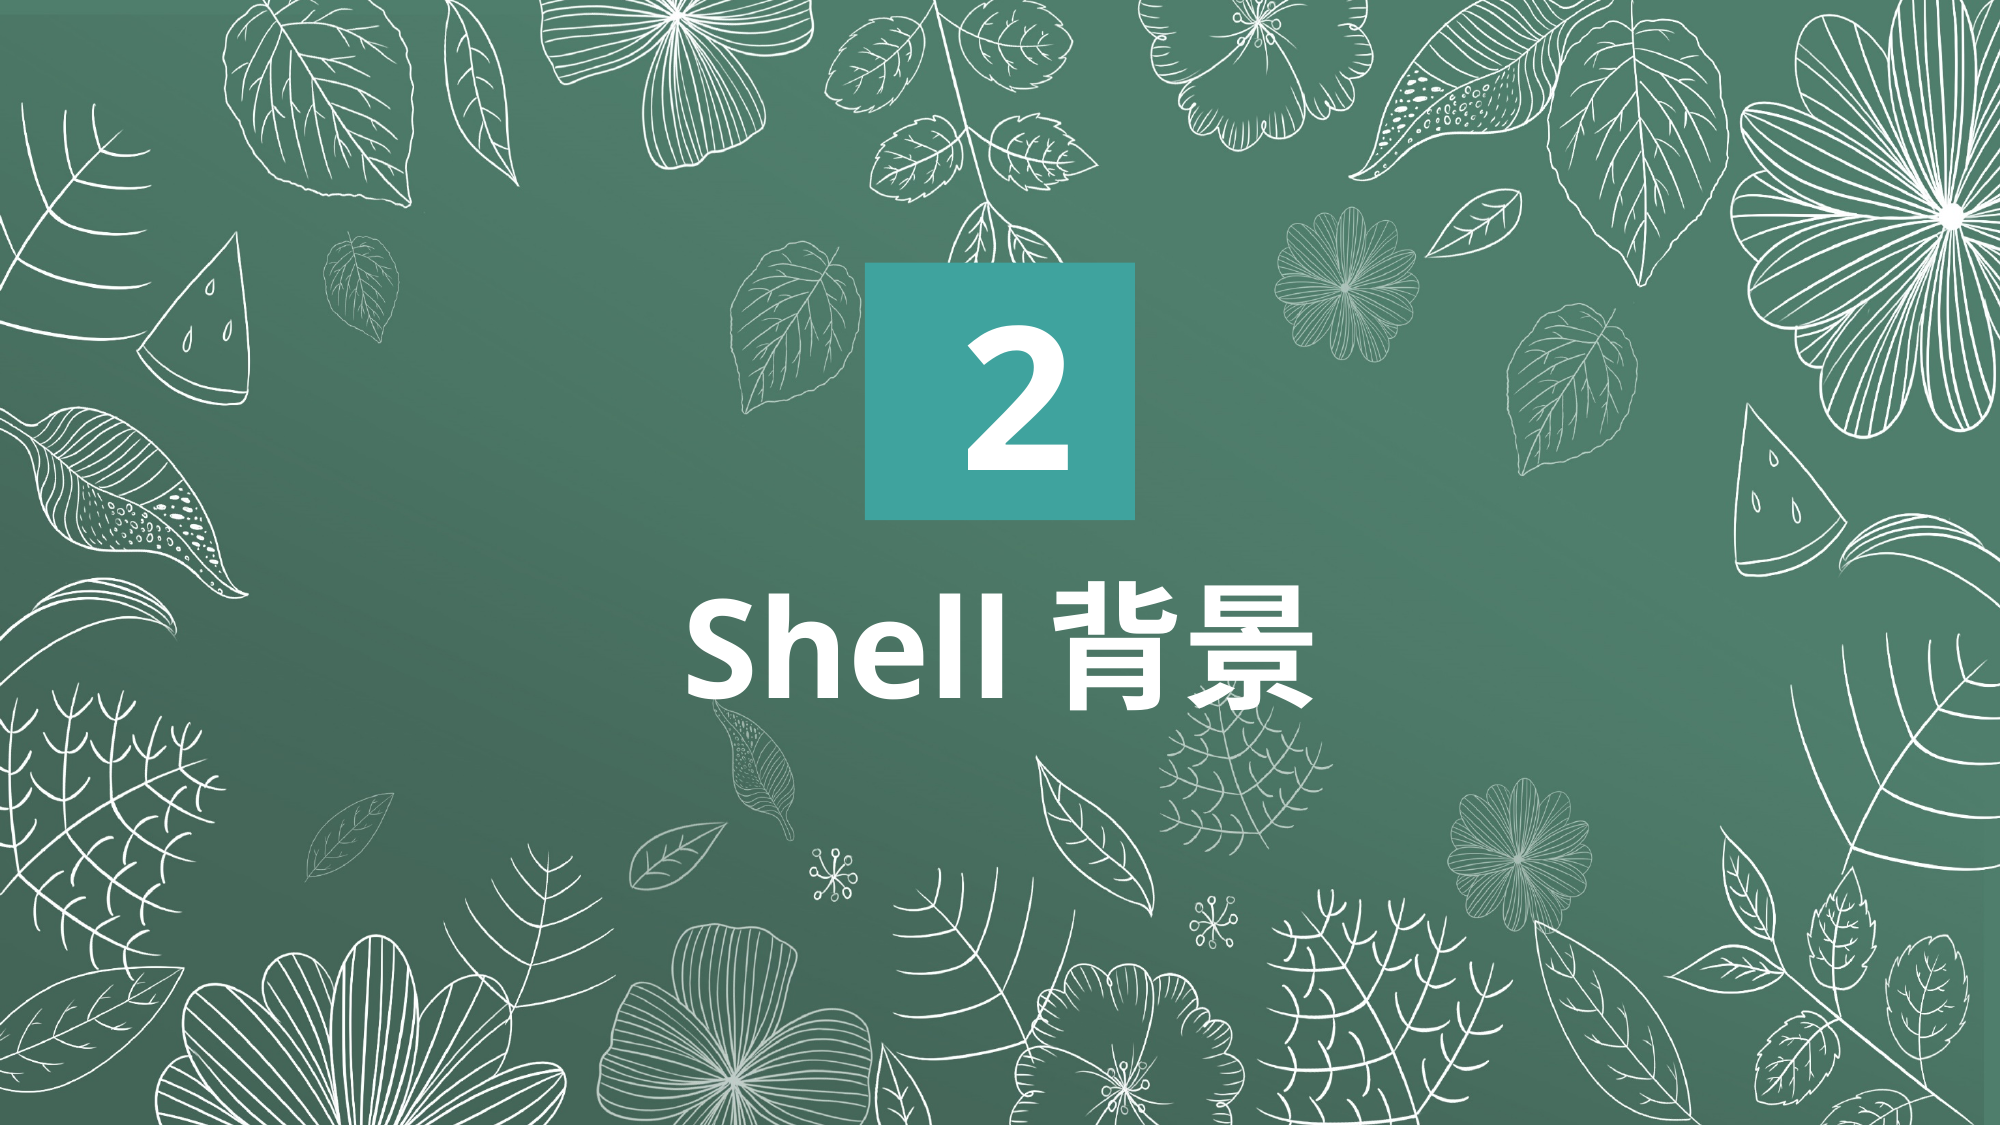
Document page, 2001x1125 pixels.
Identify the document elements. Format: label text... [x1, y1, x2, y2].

picture [0, 0, 2000, 1125]
text_box [864, 262, 1136, 521]
text_box Shell背景 [667, 553, 1337, 734]
text_box 2 [945, 262, 1055, 518]
